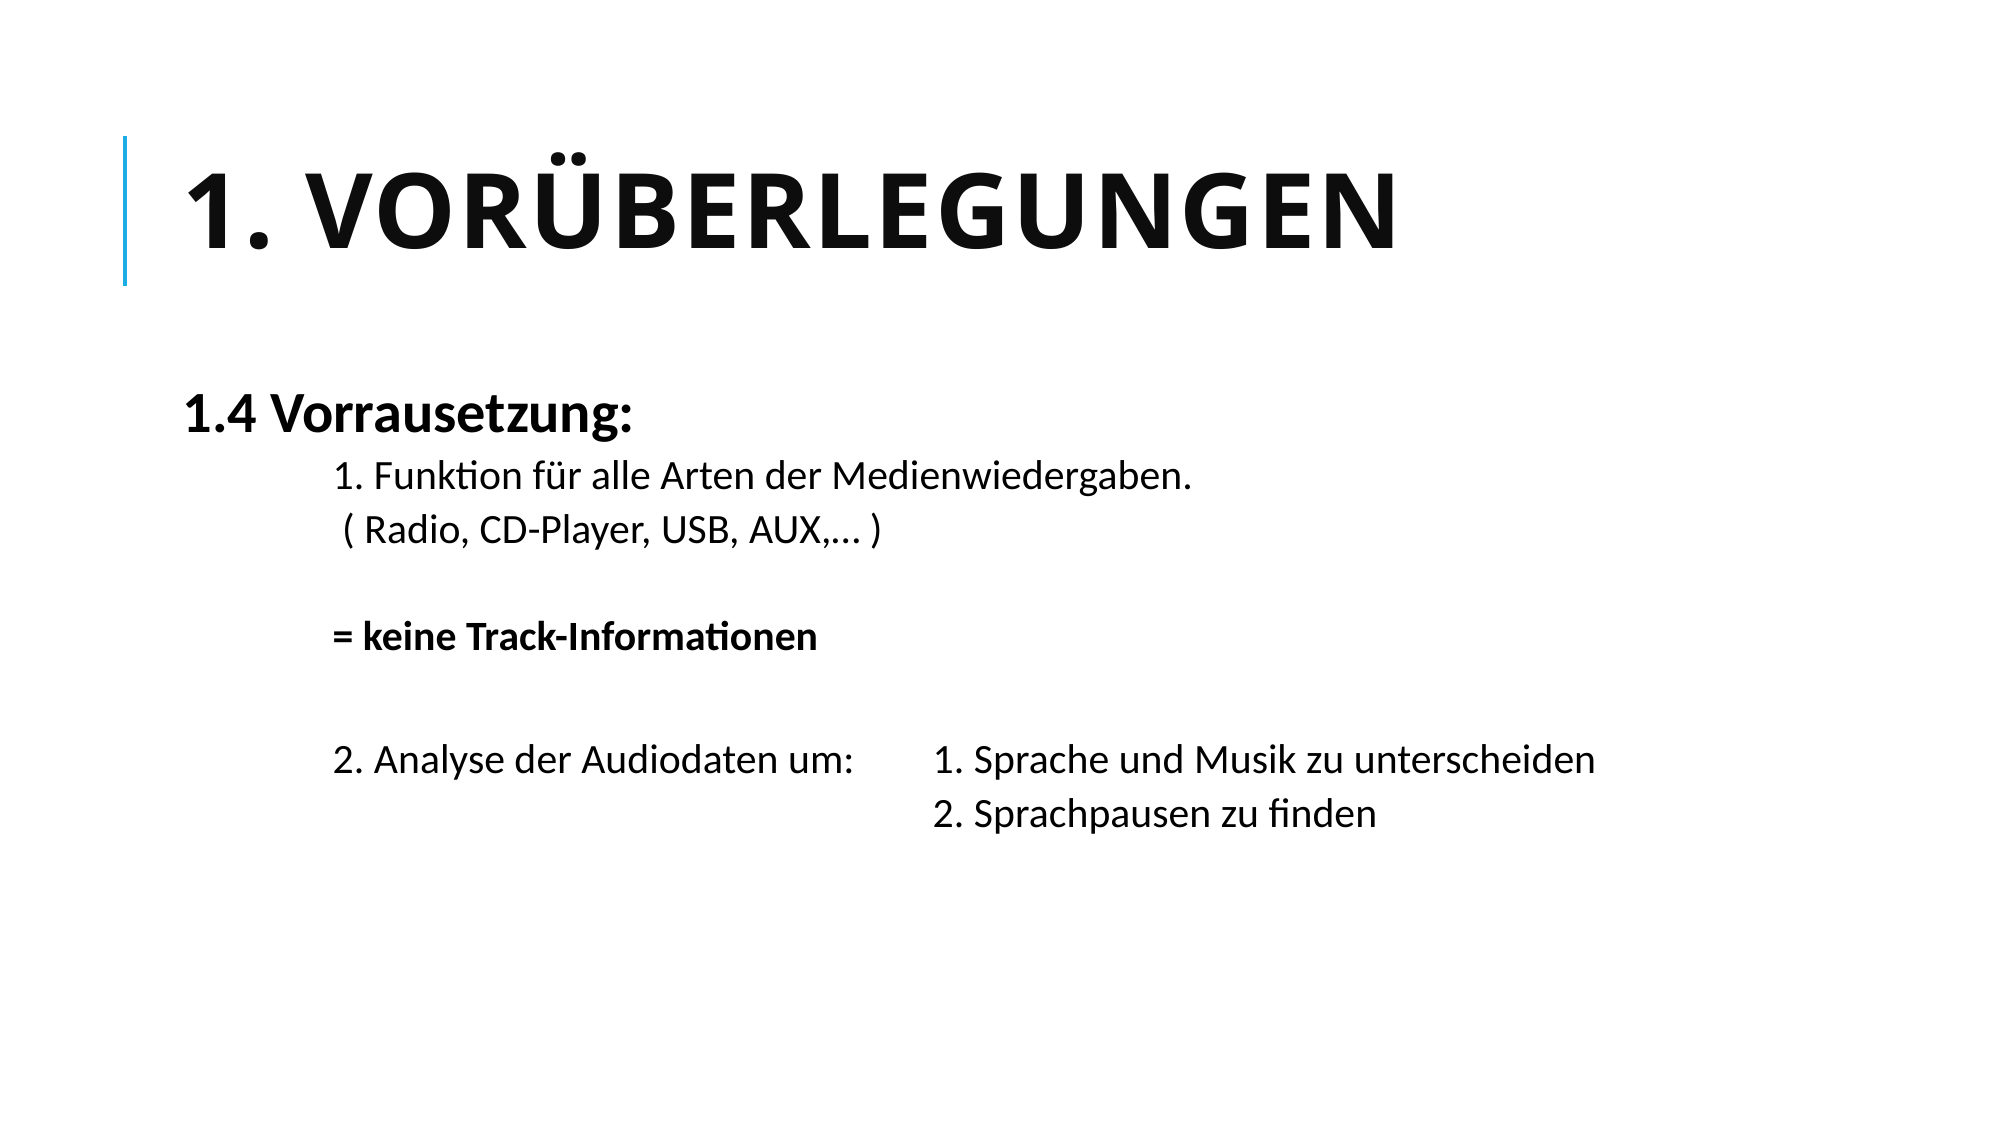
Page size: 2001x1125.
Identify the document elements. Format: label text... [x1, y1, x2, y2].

text_box 1.4 Vorrausetzung: 1. Funktion für alle Arten der Medienwiedergaben. ( Radio, CD-Player, USB, AUX,… ) = keine Track-Informationen 2. Analyse der Audiodaten um: 1. Sprache und Musik zu unterscheiden 2. Sprachpausen zu finden [167, 362, 1763, 844]
title 1. Vorüberlegungen [168, 96, 1763, 342]
